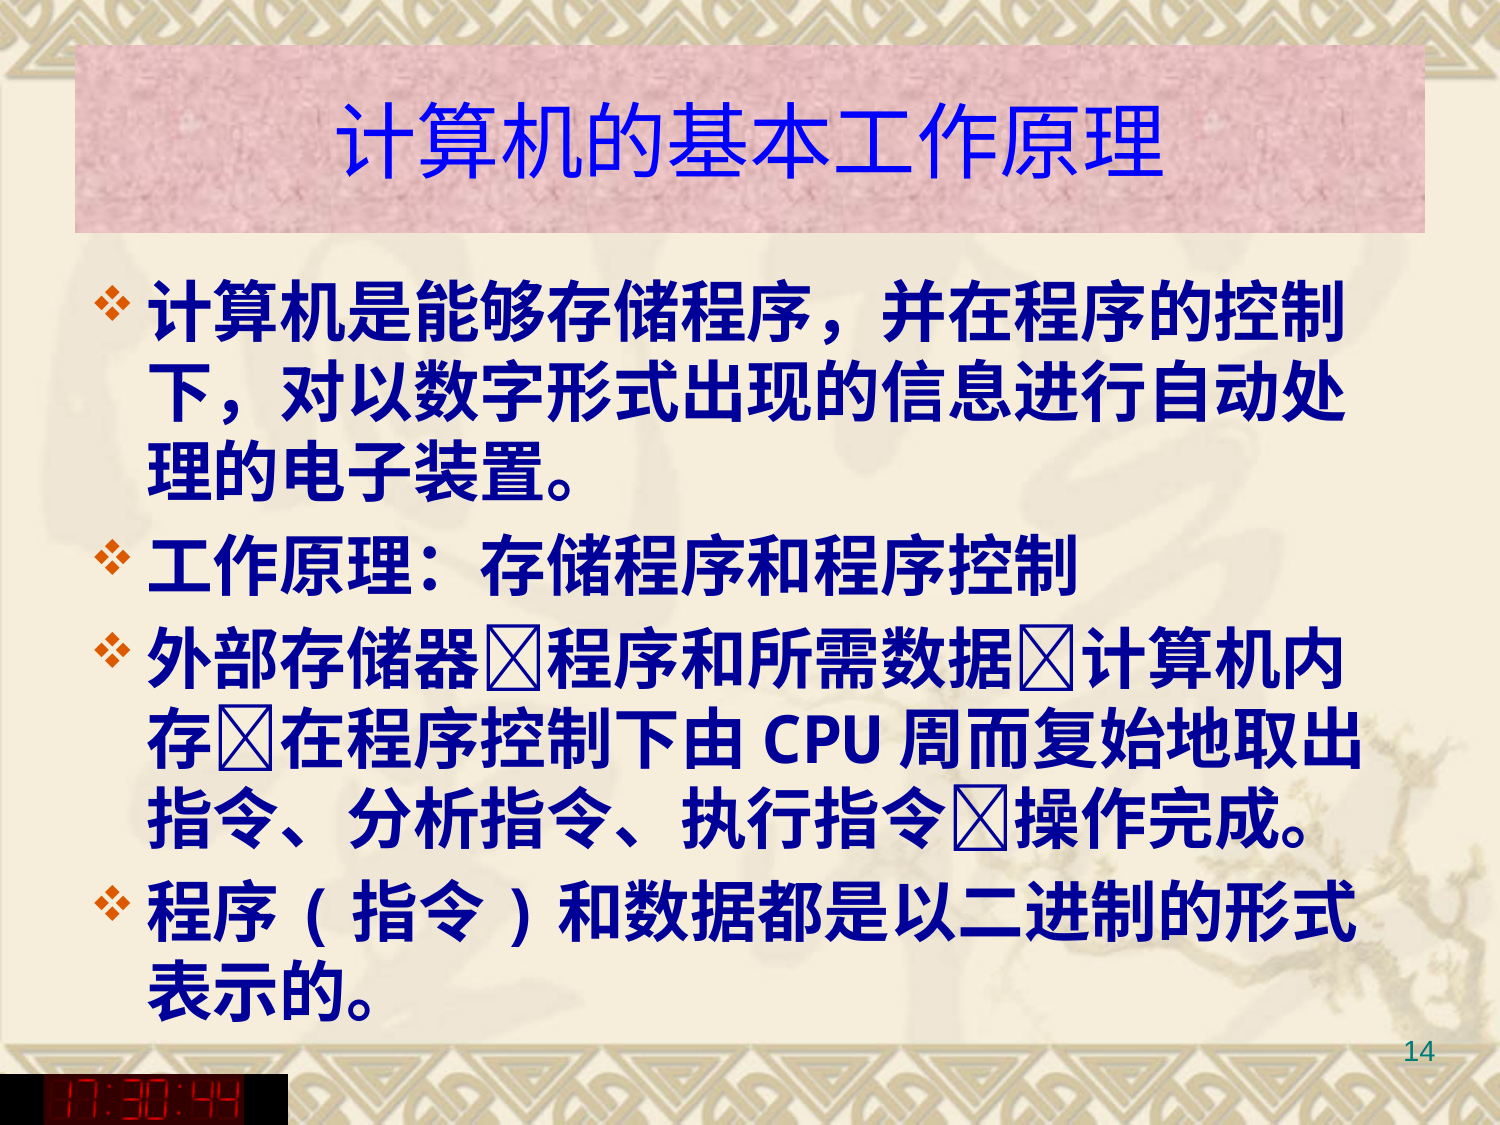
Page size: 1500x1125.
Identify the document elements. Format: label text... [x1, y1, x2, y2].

title 计算机的基本工作原理 [75, 45, 1425, 233]
picture [0, 0, 1500, 1125]
list 计算机是能够存储程序，并在程序的控制下，对以数字形式出现的信息进行自动处理的电子装置。 工作原理：存储程序和程序控制 外部存储器程序和所需数据计算机内存在程序控制下由CPU周而复始地取出指令、分析指令、执行指令操作完成。 程序(指令)和数据都是以二进制的形式表示的。 [75, 262, 1425, 1005]
slide_number 14 [1074, 1024, 1451, 1103]
